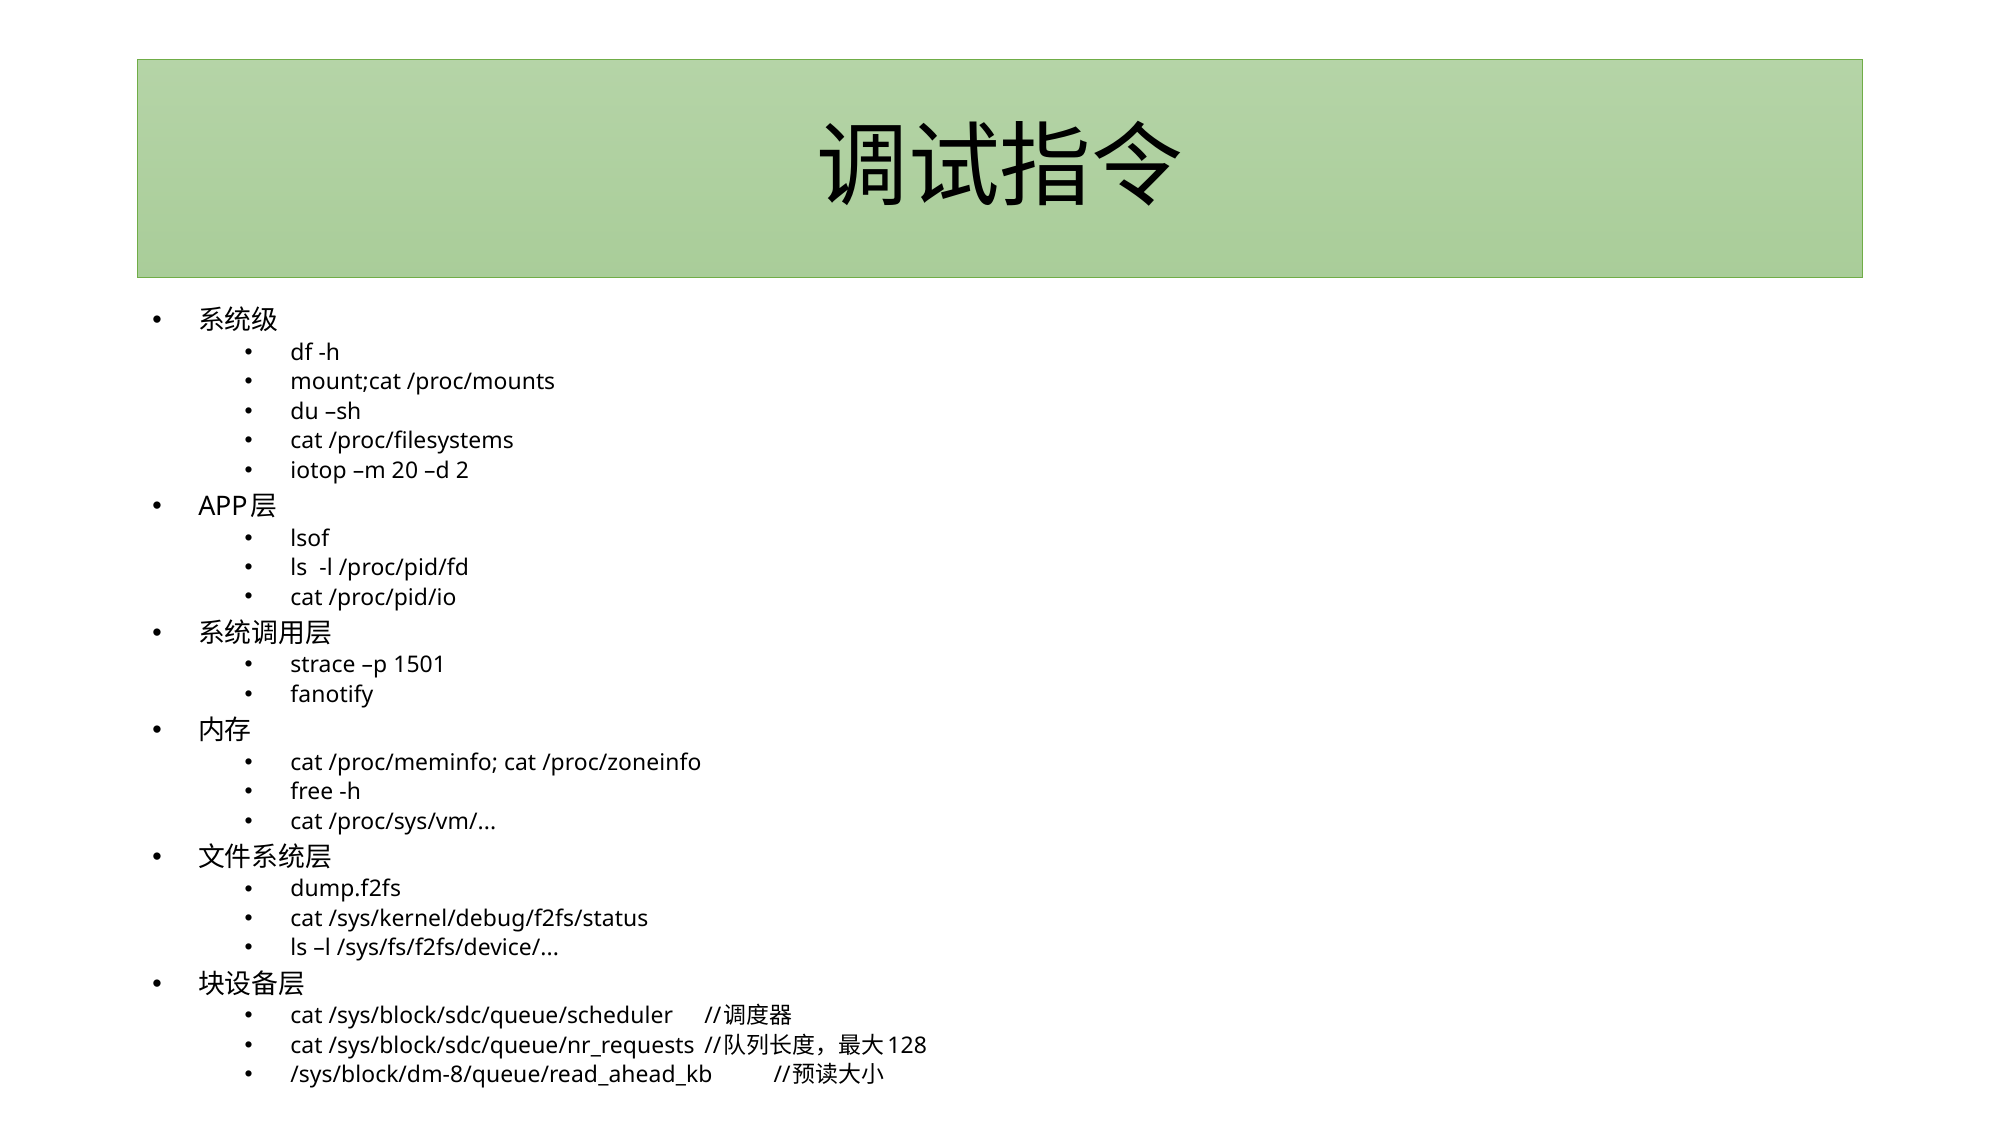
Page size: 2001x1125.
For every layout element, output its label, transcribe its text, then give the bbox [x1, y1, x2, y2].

list 系统级 df -h mount;cat /proc/mounts du –sh cat /proc/filesystems iotop –m 20 –d 2 APP层 lsof ls -l /proc/pid/fd cat /proc/pid/io 系统调用层 strace –p 1501 fanotify 内存 cat /proc/meminfo; cat /proc/zoneinfo free -h cat /proc/sys/vm/... 文件系统层 dump.f2fs cat /sys/kernel/debug/f2fs/status ls –l /sys/fs/f2fs/device/... 块设备层 cat /sys/block/sdc/queue/scheduler //调度器 cat /sys/block/sdc/queue/nr_requests //队列长度，最大128 /sys/block/dm-8/queue/read_ahead_kb //预读大小 [137, 299, 1863, 1106]
title 调试指令 [137, 59, 1863, 278]
